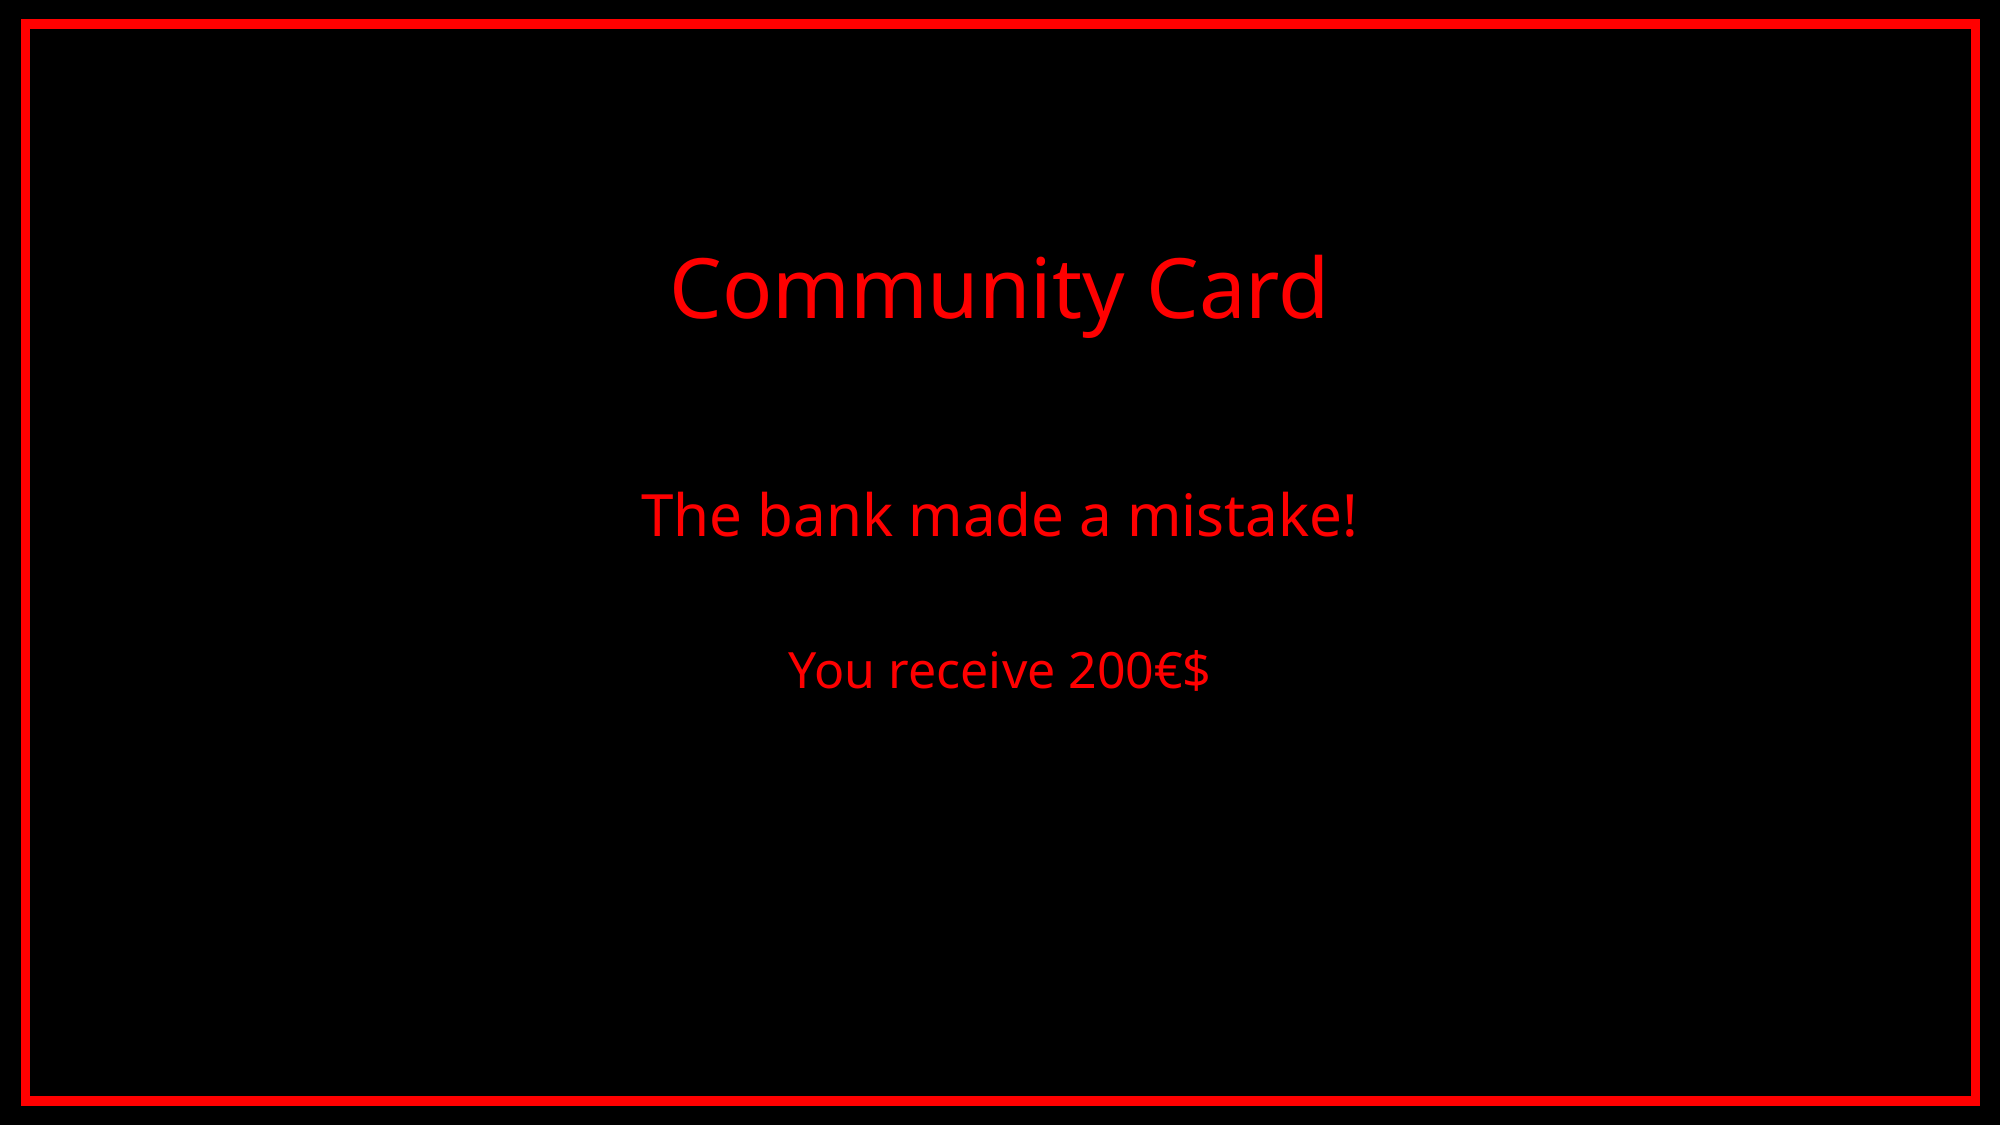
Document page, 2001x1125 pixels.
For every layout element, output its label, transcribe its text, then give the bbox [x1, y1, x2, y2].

text_box Community Card [478, 228, 1521, 343]
text_box The bank made a mistake! You receive 200€$ [579, 470, 1421, 706]
text_box [24, 23, 1976, 1102]
